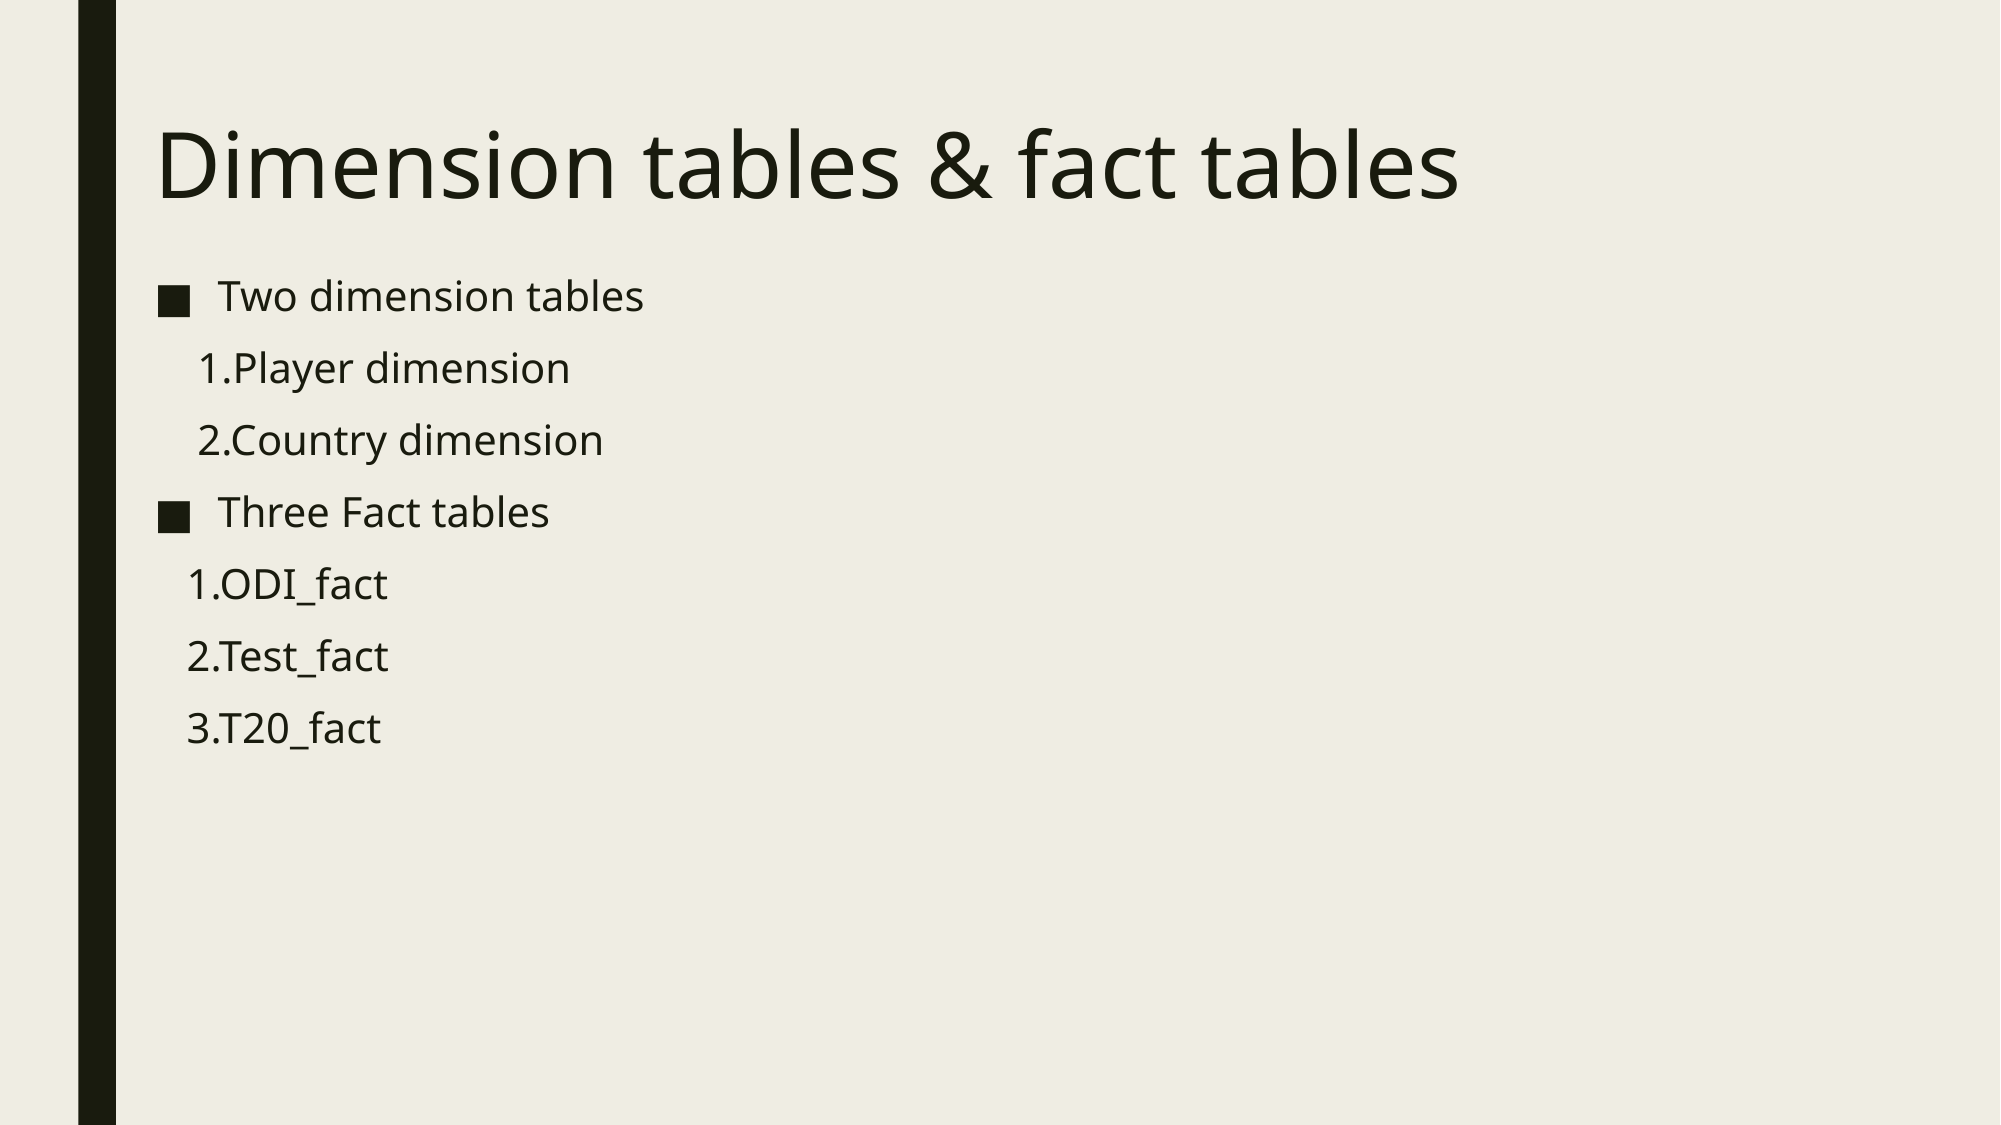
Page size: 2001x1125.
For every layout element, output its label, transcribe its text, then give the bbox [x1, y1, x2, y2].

list Two dimension tables 1.Player dimension 2.Country dimension Three Fact tables 1.ODI_fact 2.Test_fact 3.T20_fact [139, 266, 1800, 963]
title Dimension tables & fact tables [139, 112, 1800, 266]
